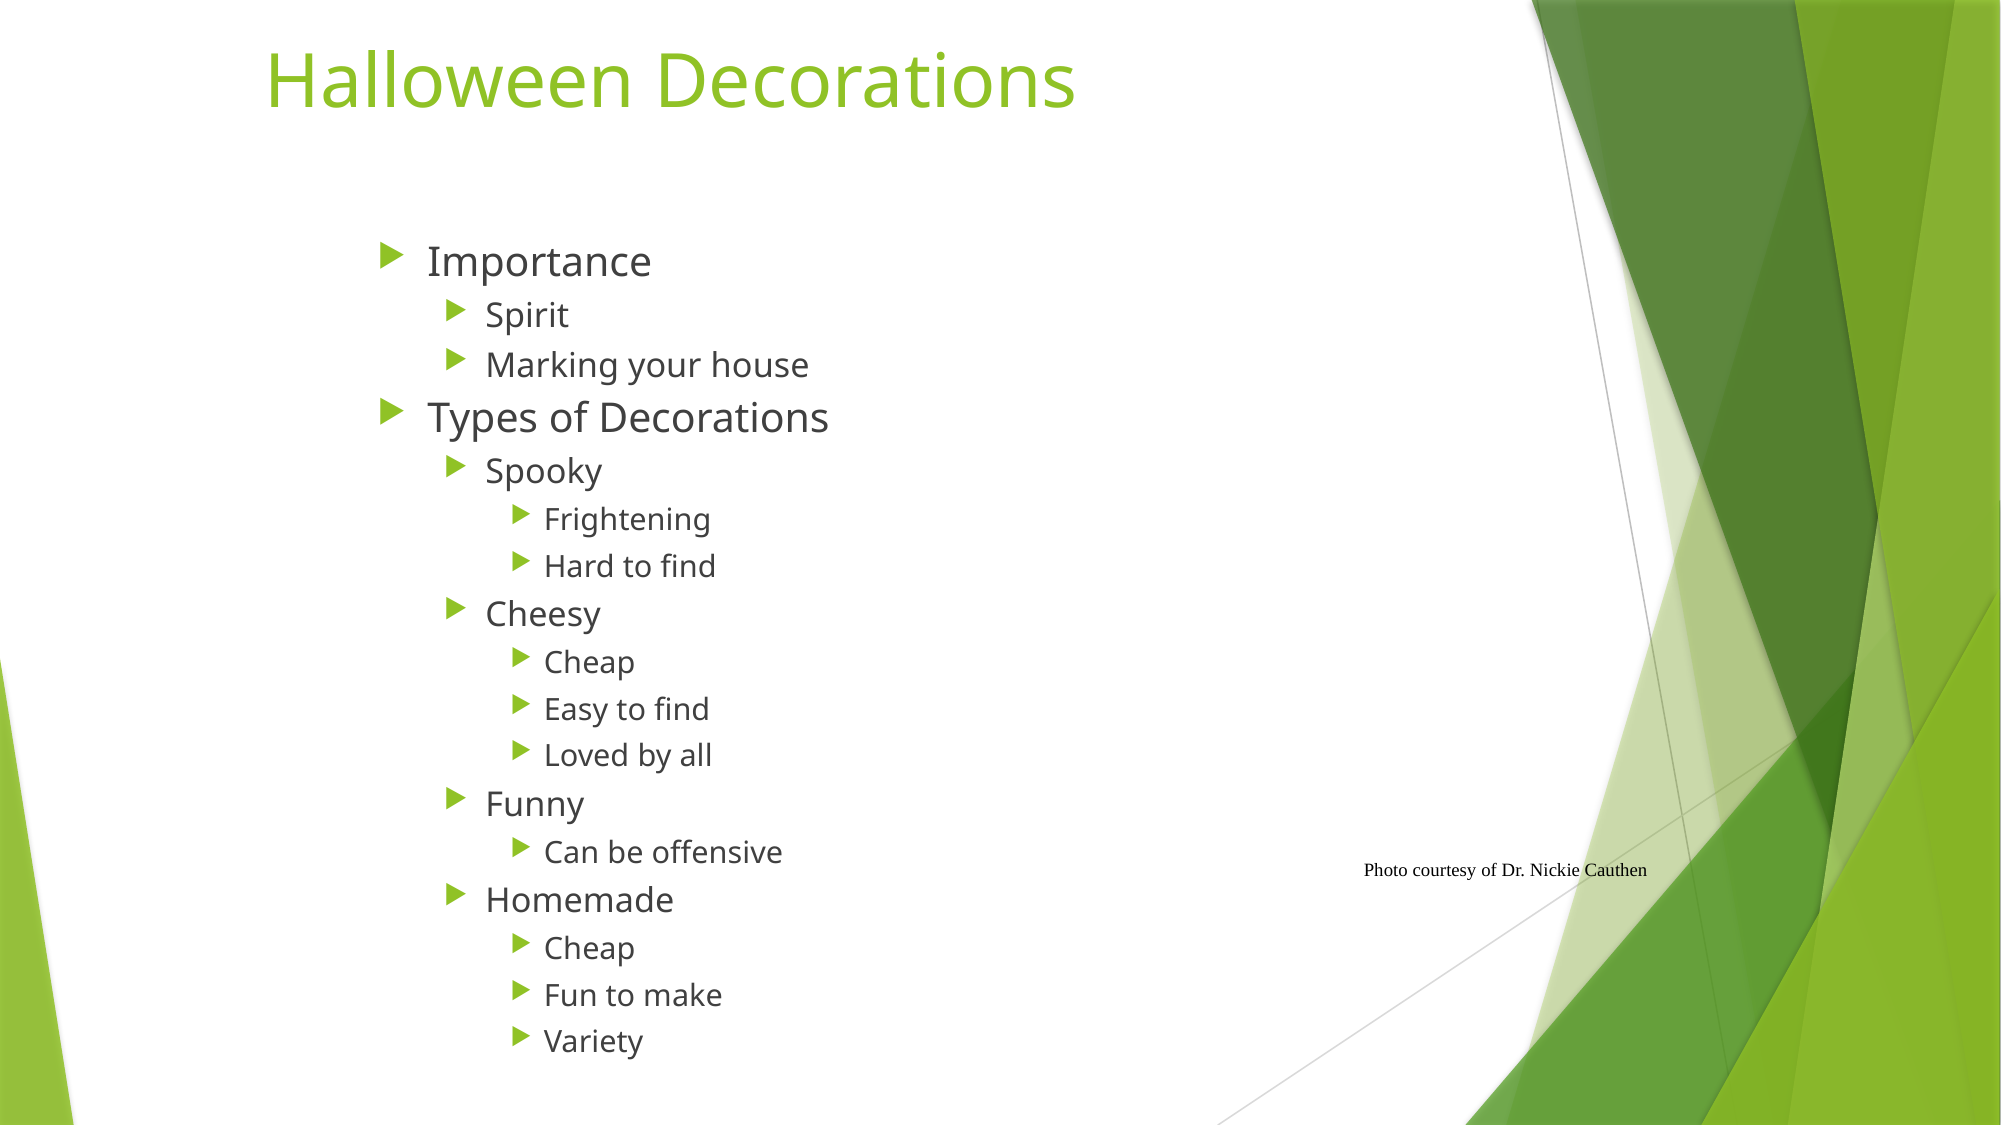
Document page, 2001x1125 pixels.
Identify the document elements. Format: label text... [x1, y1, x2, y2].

text_box Photo courtesy of Dr. Nickie Cauthen [1348, 849, 1663, 888]
list Importance Spirit Marking your house Types of Decorations Spooky Frightening Hard to find Cheesy Cheap Easy to find Loved by all Funny Can be offensive Homemade Cheap Fun to make Variety [362, 237, 938, 1075]
title Halloween Decorations [249, 24, 1750, 213]
